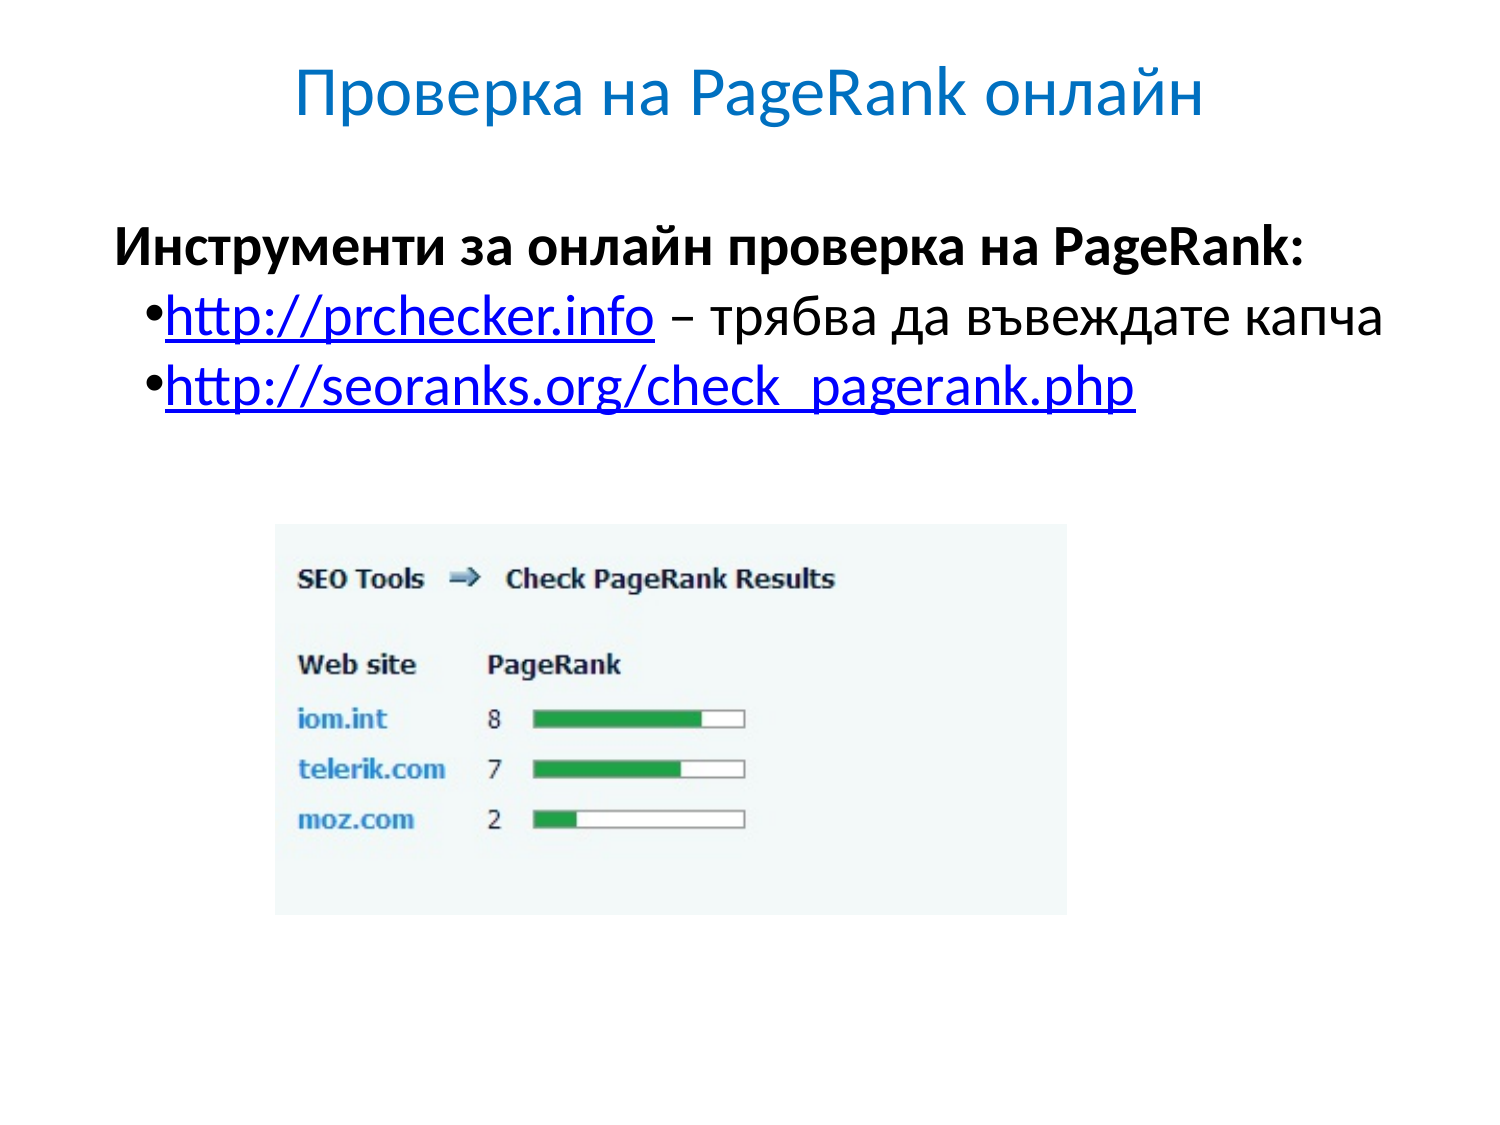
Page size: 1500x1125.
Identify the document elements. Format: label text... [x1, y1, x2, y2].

picture [274, 524, 1067, 915]
text_box Инструменти за онлайн проверка на PageRank: http://prchecker.info – трябва да въвеждате капча http://seoranks.org/check_pagerank.php [99, 200, 1400, 470]
text_box Проверка на PageRank онлайн [112, 37, 1388, 138]
